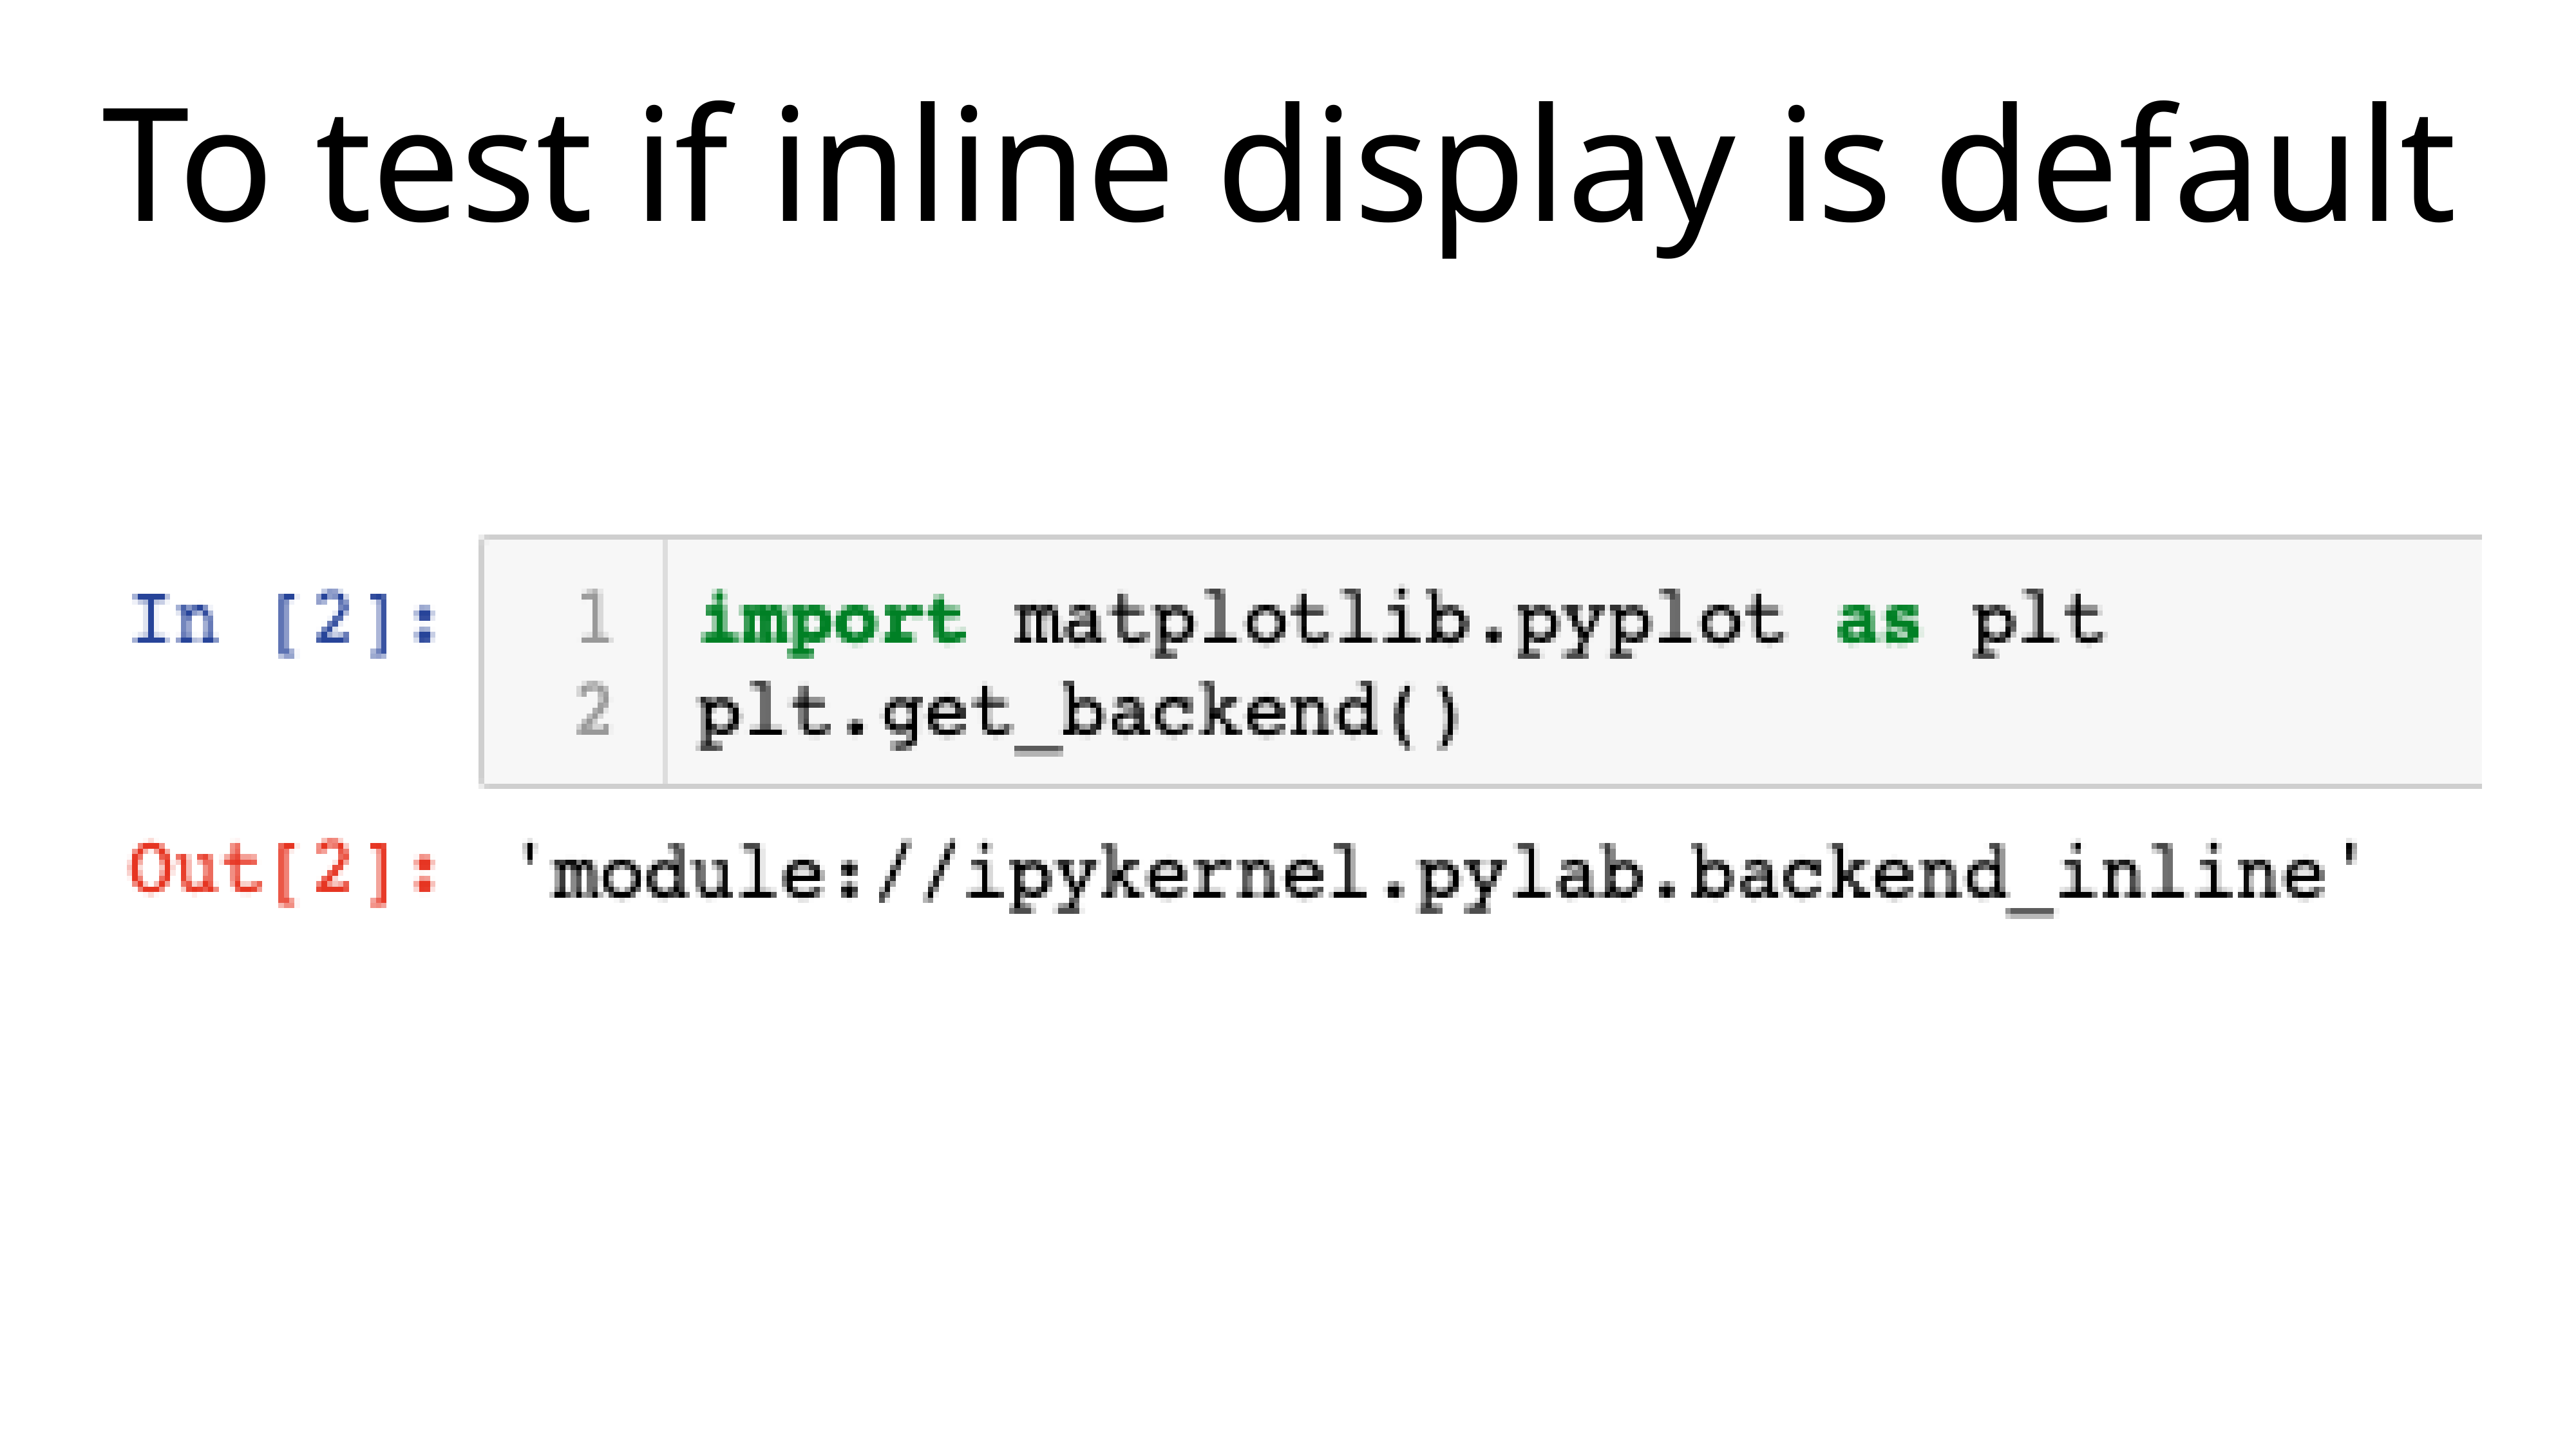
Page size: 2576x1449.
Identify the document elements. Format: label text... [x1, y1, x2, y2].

picture [0, 464, 2482, 963]
title To test if inline display is default [48, 37, 2554, 279]
